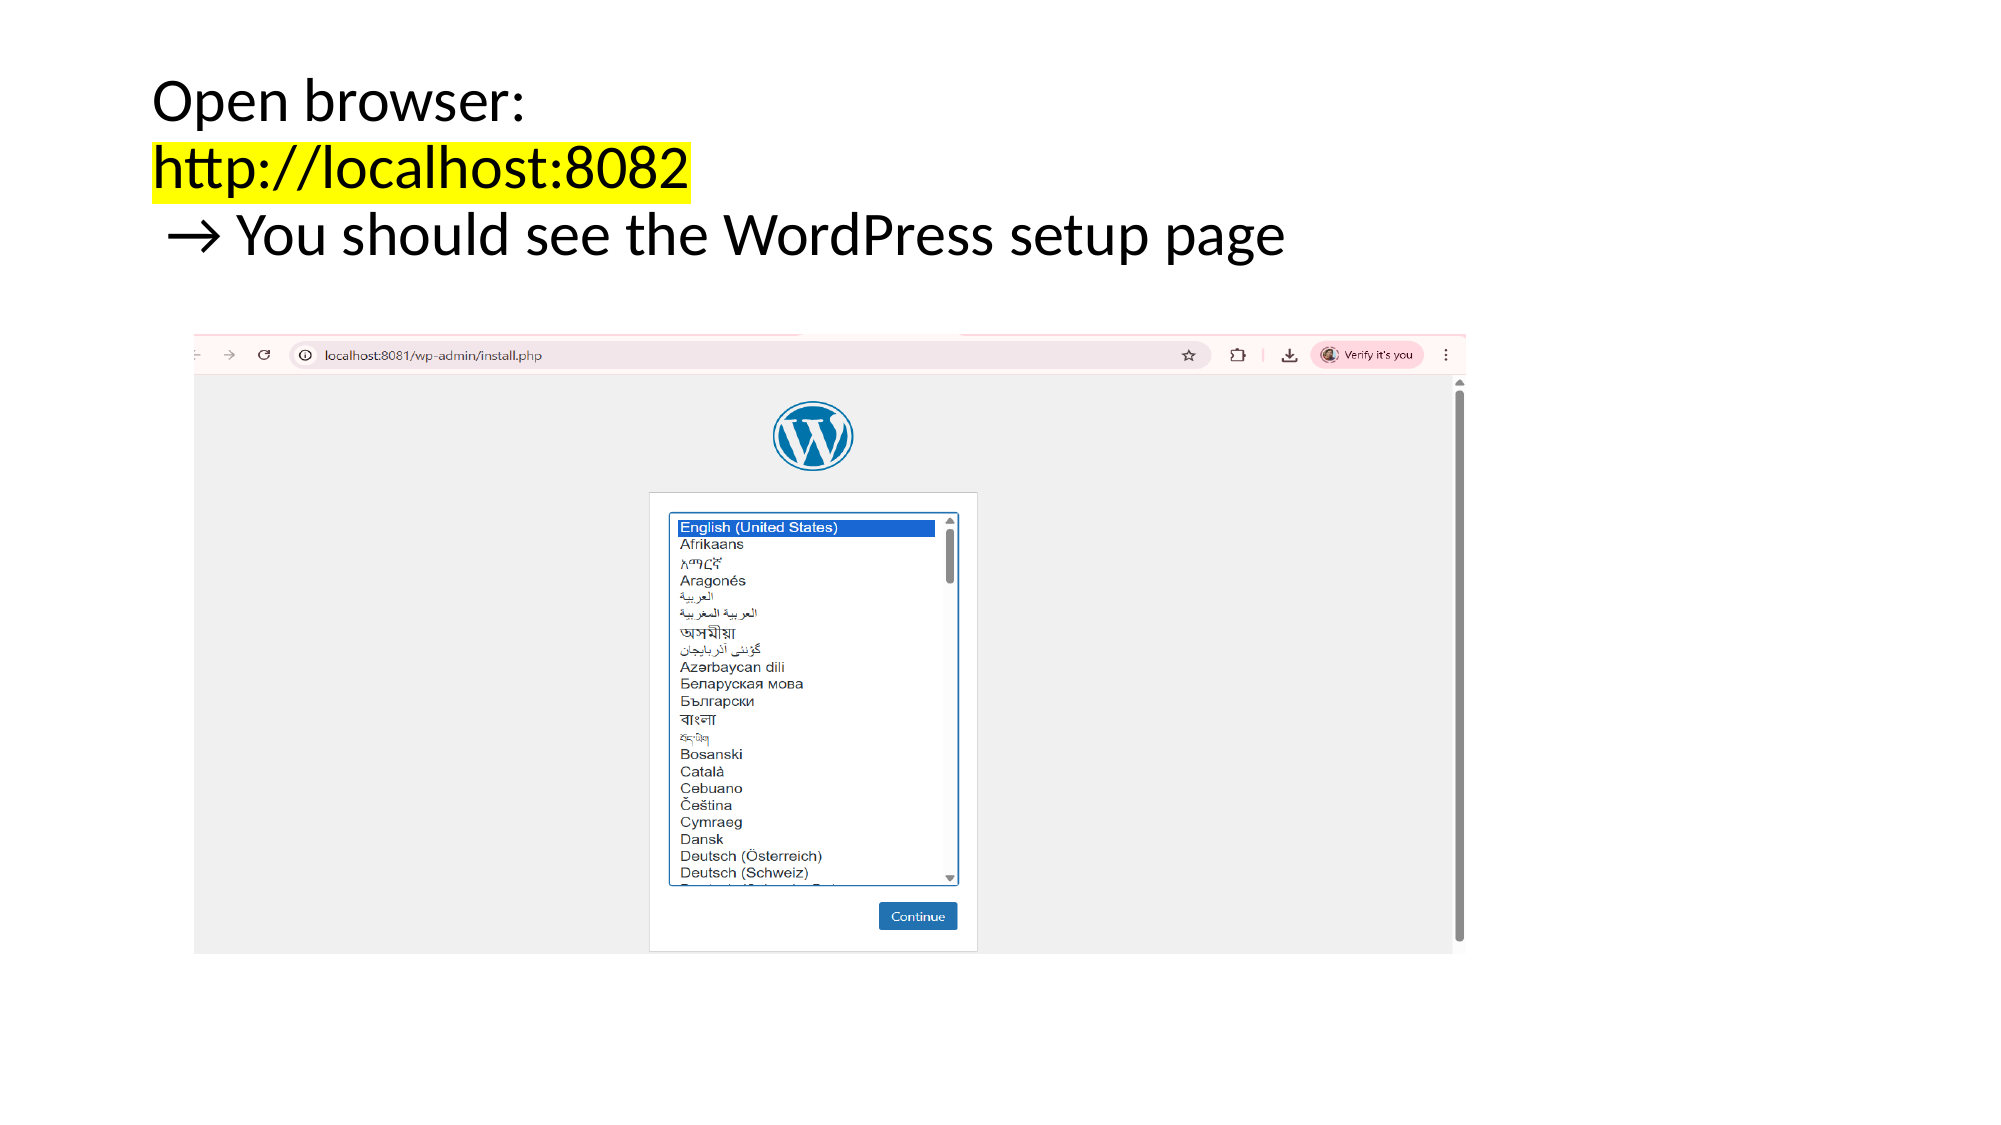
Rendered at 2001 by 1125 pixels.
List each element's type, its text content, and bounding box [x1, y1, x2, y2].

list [194, 334, 1466, 955]
title Open browser: http://localhost:8082 → You should see the WordPress setup page [137, 59, 1863, 278]
